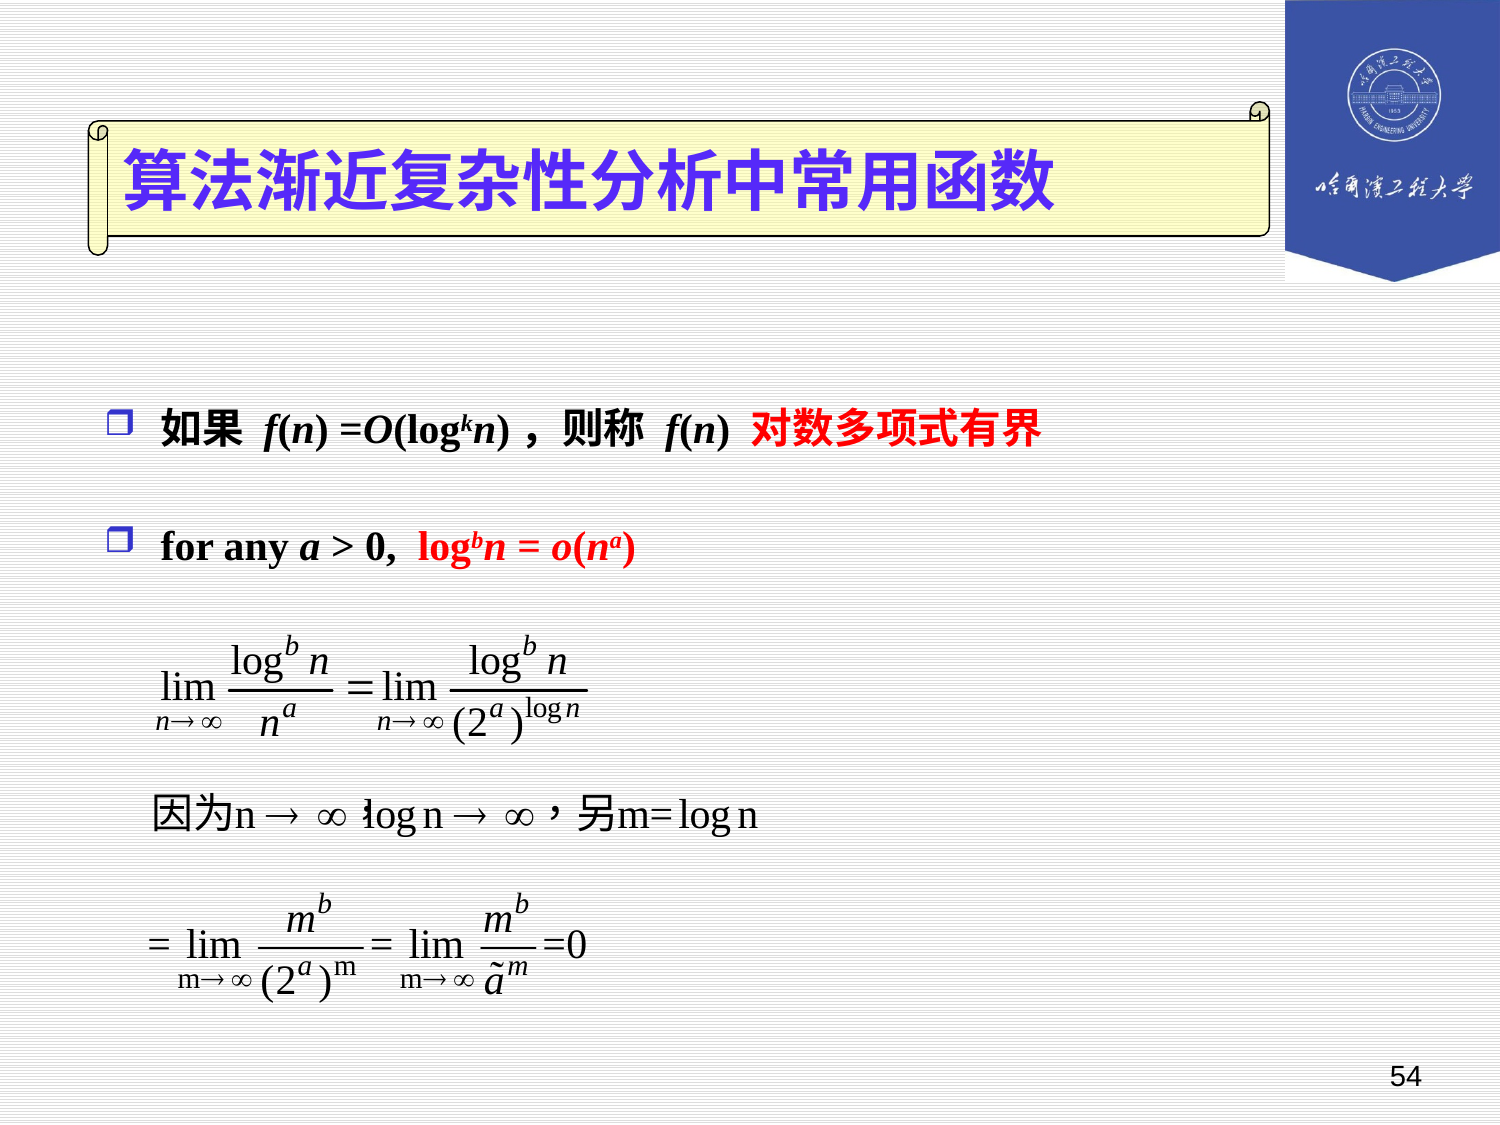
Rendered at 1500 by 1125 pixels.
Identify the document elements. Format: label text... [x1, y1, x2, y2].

text_box 算法渐近复杂性分析中常用函数 [88, 101, 1270, 256]
picture [1285, 0, 1500, 282]
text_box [147, 621, 596, 756]
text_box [147, 782, 768, 851]
list 如果 f(n) =O(logkn)，则称 f(n) 对数多项式有界 for any a > 0, logbn = o(na) [89, 336, 1365, 1012]
slide_number 54 [1362, 1049, 1438, 1125]
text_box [139, 879, 597, 1014]
